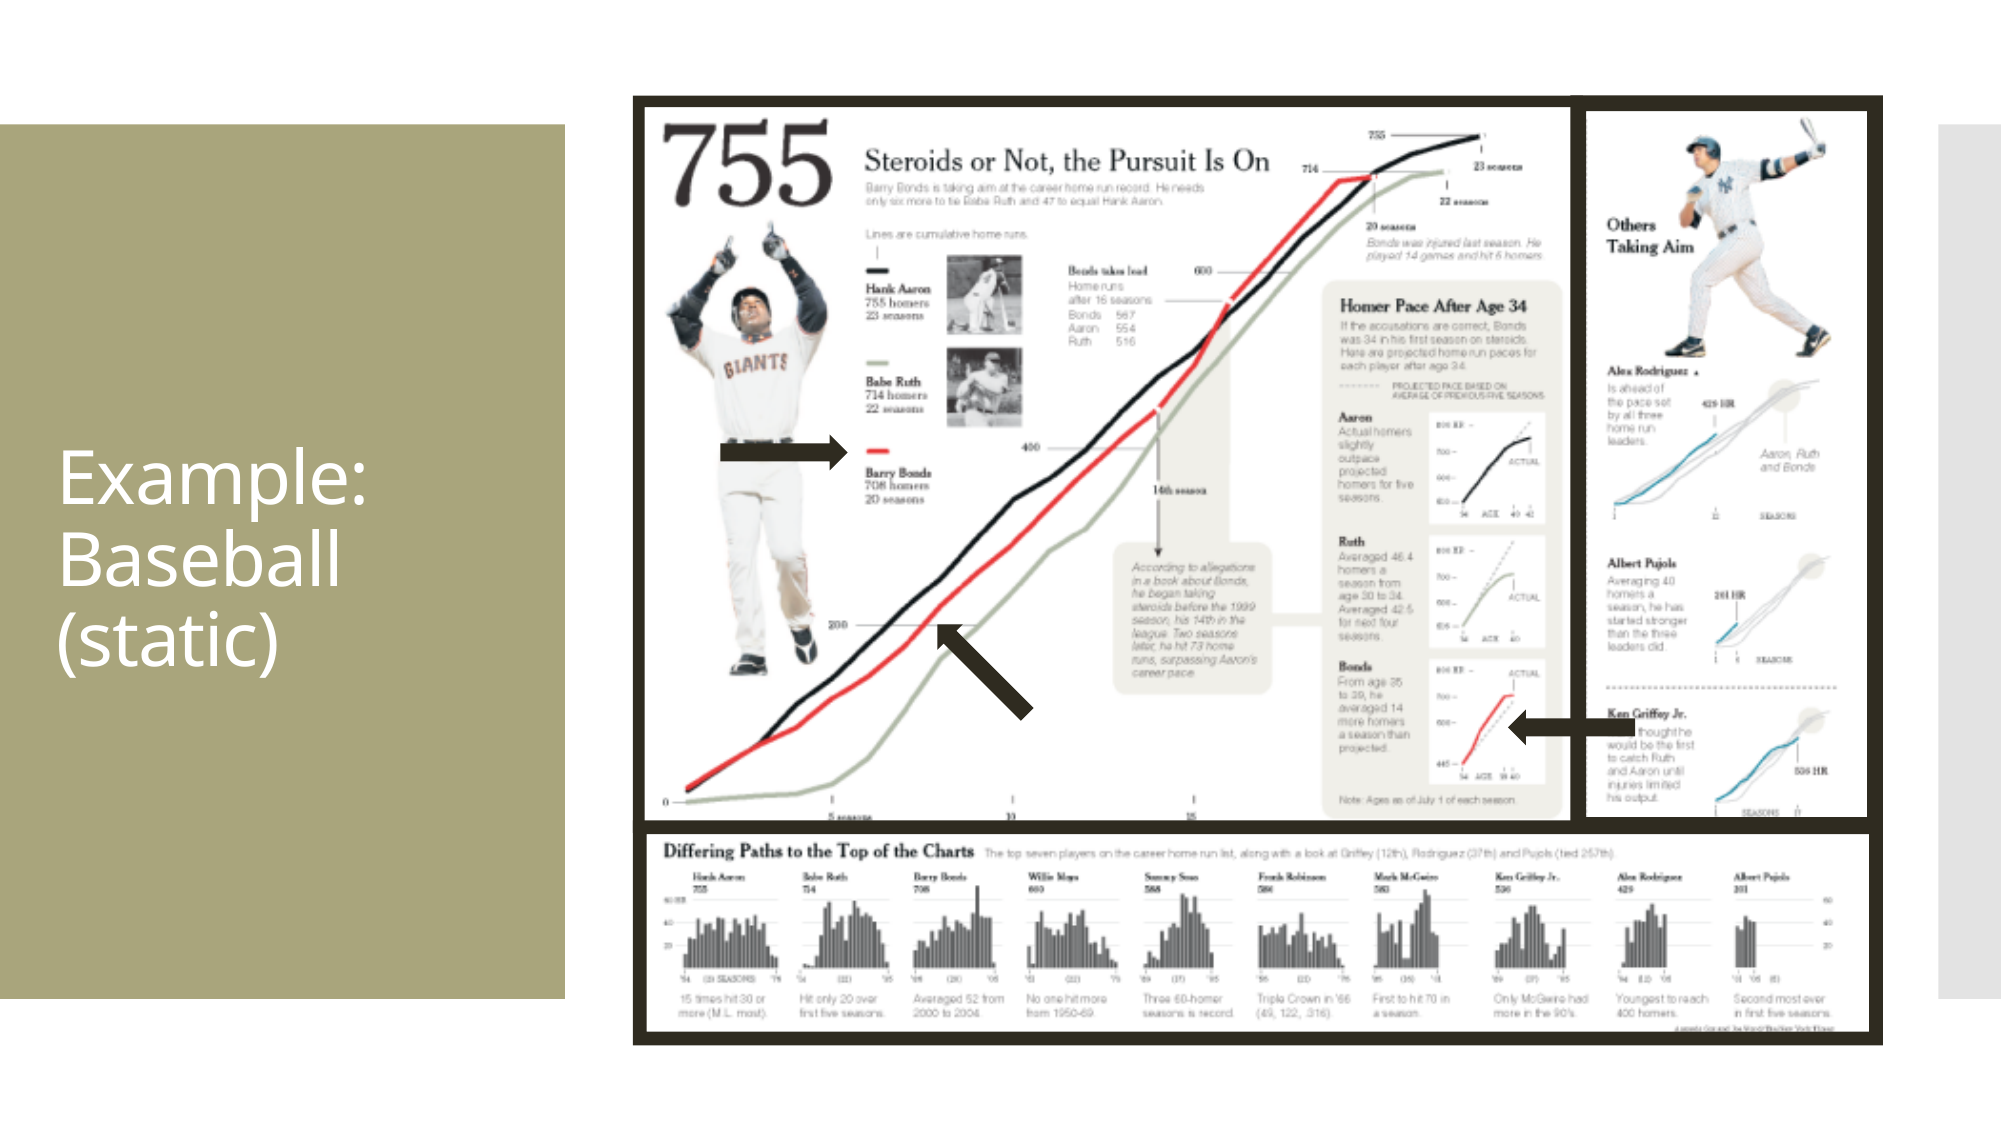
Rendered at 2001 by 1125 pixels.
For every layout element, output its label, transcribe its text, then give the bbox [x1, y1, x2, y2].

text_box [632, 820, 650, 1046]
text_box [1841, 820, 1883, 1046]
text_box Example: Baseball (static) [41, 184, 525, 940]
text_box [632, 95, 650, 820]
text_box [720, 434, 1636, 746]
text_box [1841, 95, 1883, 820]
picture [650, 95, 1841, 1046]
